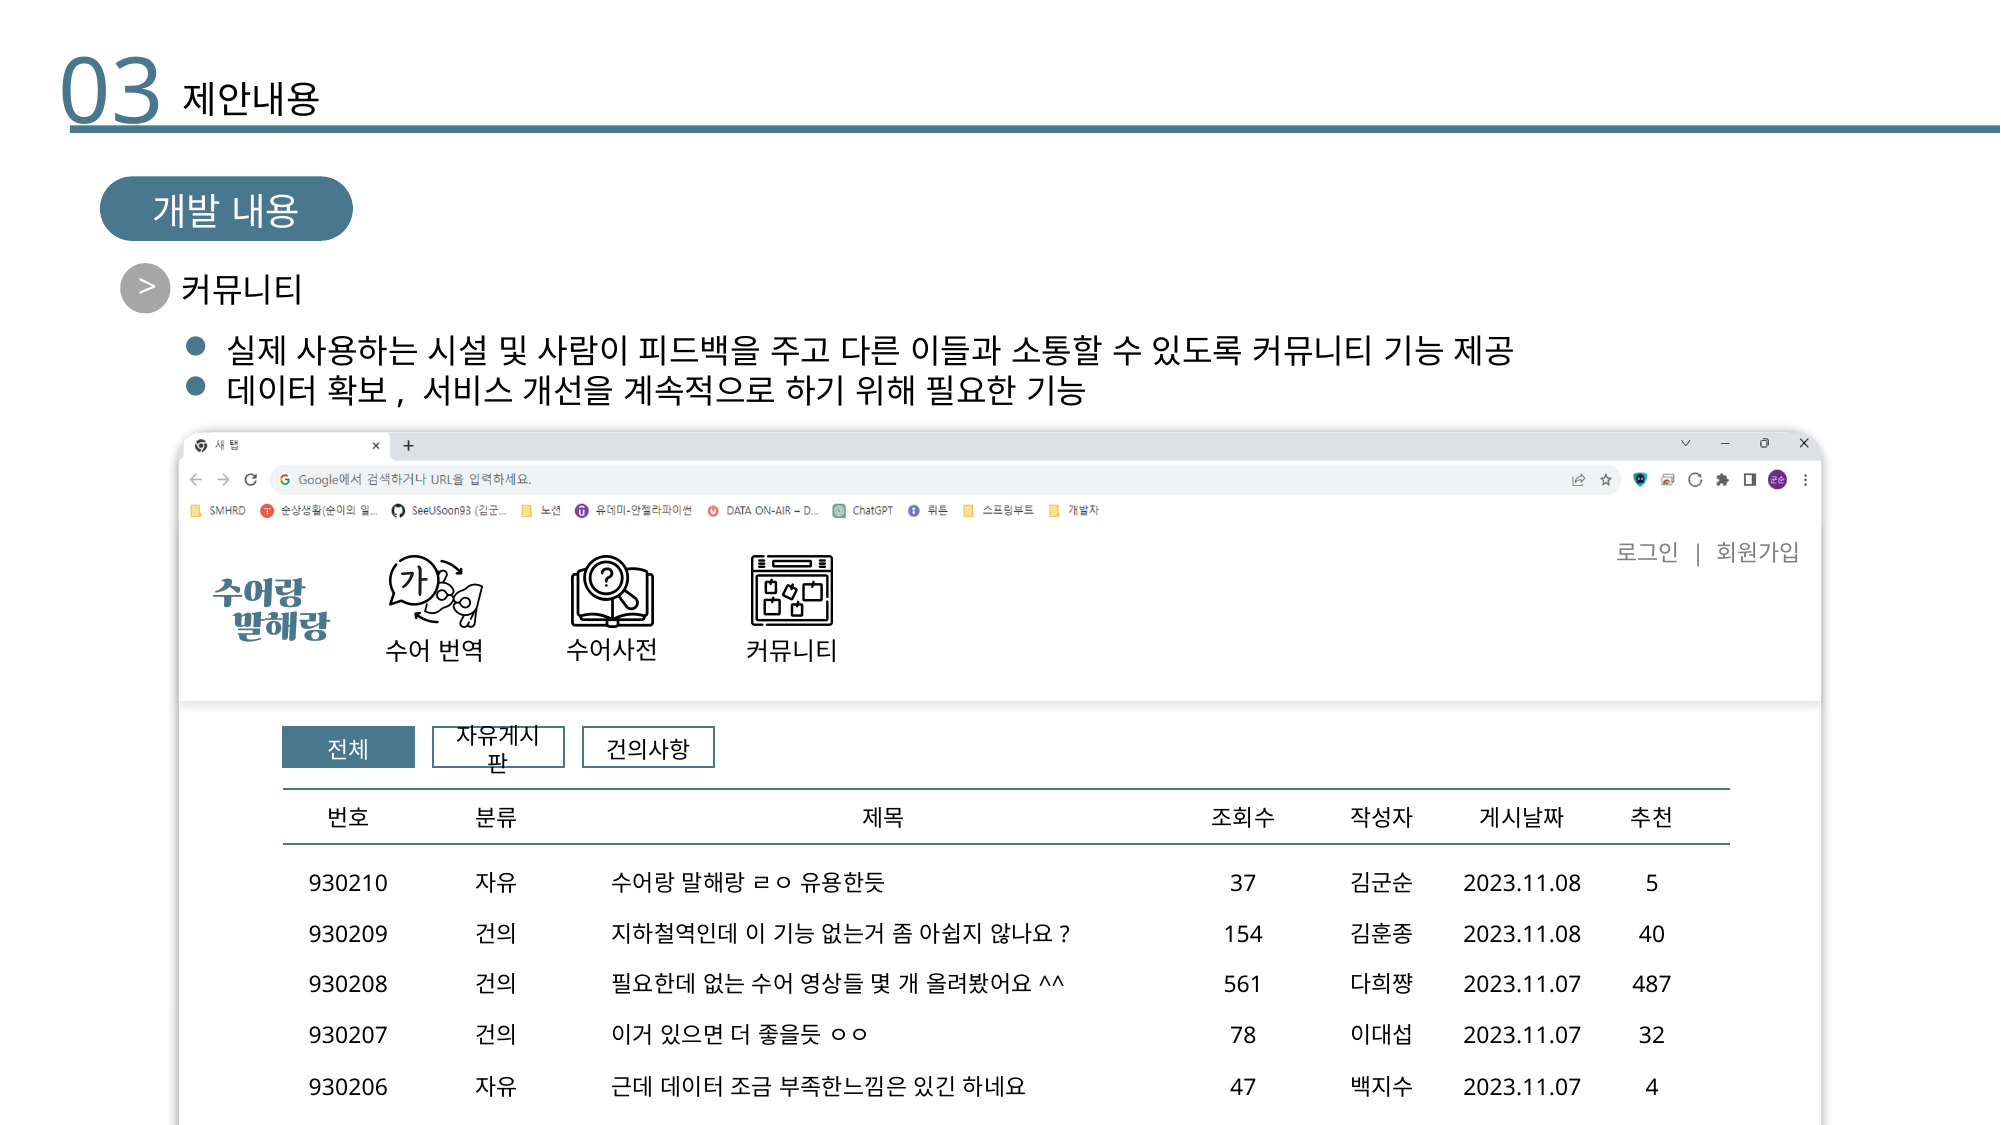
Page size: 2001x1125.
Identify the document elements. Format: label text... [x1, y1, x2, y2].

text_box 5 [1614, 858, 1719, 901]
text_box 03 [43, 24, 179, 150]
text_box 47 [1177, 1062, 1310, 1105]
text_box 930210 [282, 858, 415, 901]
text_box 2023.11.08 [1449, 910, 1614, 952]
text_box 지하철역인데 이 기능 없는거 좀 아쉽지 않나요? [596, 910, 1177, 952]
text_box 김군순 [1316, 858, 1449, 901]
text_box 37 [1177, 858, 1310, 901]
text_box 154 [1177, 910, 1310, 952]
picture [571, 555, 654, 628]
text_box 필요한데 없는 수어 영상들 몇 개 올려봤어요^^ [596, 959, 1177, 1002]
text_box 전체 [282, 726, 415, 768]
text_box 조회수 [1177, 794, 1310, 836]
text_box 제목 [582, 794, 1177, 836]
text_box 이거 있으면 더 좋을듯 ㅇㅇ [596, 1011, 1177, 1053]
text_box [69, 124, 2000, 134]
text_box 근데 데이터 조금 부족한느낌은 있긴 하네요 [596, 1062, 1177, 1105]
picture [751, 555, 833, 626]
text_box 분류 [430, 794, 563, 836]
text_box 자유 [430, 1062, 563, 1105]
text_box 2023.11.07 [1449, 1011, 1614, 1053]
picture [178, 432, 1822, 521]
text_box 수어 번역 [371, 627, 500, 673]
text_box 930208 [282, 959, 415, 1002]
text_box 로그인 | 회원가입 [1601, 530, 1816, 574]
text_box 건의 [430, 1011, 563, 1053]
text_box 이대섭 [1316, 1011, 1449, 1053]
text_box 김훈종 [1316, 910, 1449, 952]
text_box 수어사전 [551, 626, 673, 672]
text_box 자유게시판 [432, 726, 565, 768]
text_box 백지수 [1316, 1062, 1449, 1105]
text_box 40 [1614, 910, 1719, 952]
text_box 자유 [430, 858, 563, 901]
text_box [99, 176, 1821, 420]
text_box 건의사항 [582, 726, 715, 768]
text_box [178, 521, 1822, 702]
picture [213, 573, 331, 646]
text_box 2023.11.07 [1449, 959, 1614, 1002]
text_box [177, 708, 1823, 1125]
text_box 2023.11.07 [1449, 1062, 1614, 1105]
text_box 930206 [282, 1062, 415, 1105]
text_box 561 [1177, 959, 1310, 1002]
text_box 건의 [430, 910, 563, 952]
text_box 2023.11.08 [1449, 858, 1614, 901]
text_box 건의 [430, 959, 563, 1002]
text_box 제안내용 [168, 68, 336, 129]
text_box 게시날짜 [1449, 794, 1614, 836]
text_box 커뮤니티 [731, 627, 853, 673]
text_box 487 [1614, 959, 1719, 1002]
text_box 78 [1177, 1011, 1310, 1053]
text_box 32 [1614, 1011, 1719, 1053]
text_box 추천 [1614, 794, 1719, 836]
text_box 4 [1614, 1062, 1719, 1105]
text_box 930207 [282, 1011, 415, 1053]
text_box 930209 [282, 910, 415, 952]
text_box 수어랑 말해랑 ㄹㅇ 유용한듯 [596, 858, 1177, 901]
text_box 작성자 [1316, 794, 1449, 836]
picture [389, 555, 483, 628]
text_box 번호 [282, 794, 415, 836]
text_box 다희쨩 [1316, 959, 1449, 1002]
